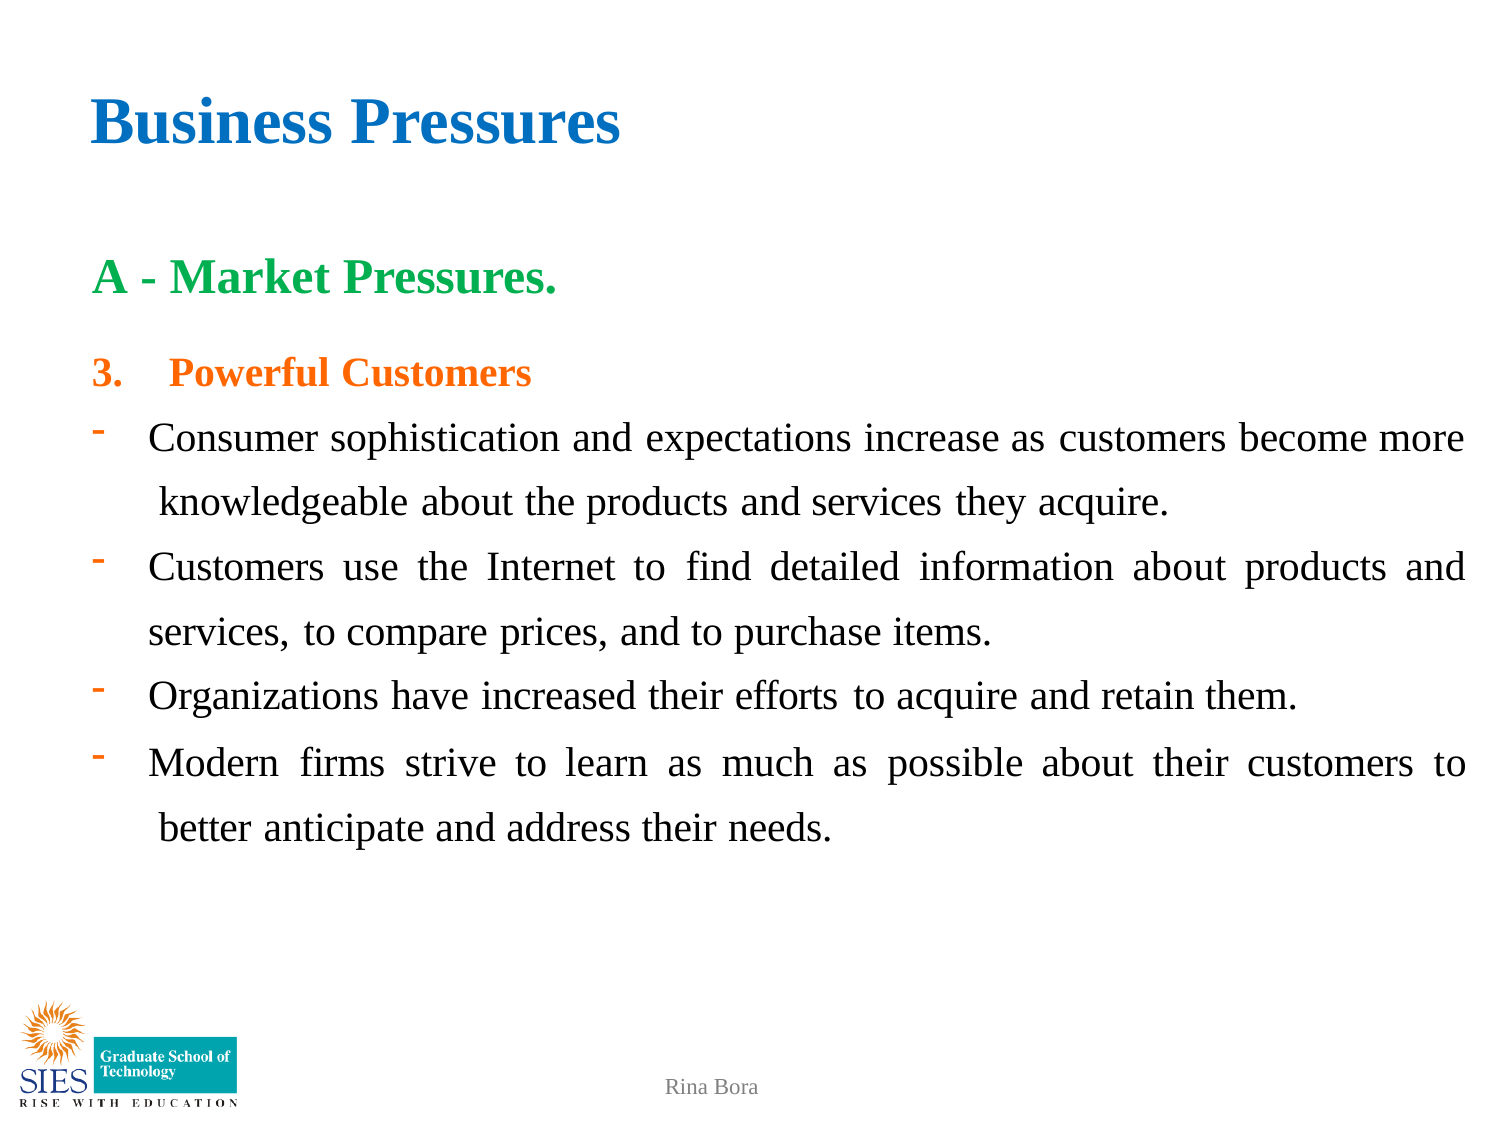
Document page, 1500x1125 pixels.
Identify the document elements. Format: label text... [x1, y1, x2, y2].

picture [19, 998, 237, 1107]
text_box A - Market Pressures. 3. Powerful Customers Consumer sophistication and expectations increase as customers become more knowledgeable about the products and services they acquire. Customers use the Internet to find detailed information about products and services, to compare prices, and to purchase items. Organizations have increased their efforts to acquire and retain them. Modern firms strive to learn as much as possible about their customers to better anticipate and address their needs. [89, 241, 1469, 850]
title Business Pressures [87, 74, 750, 265]
